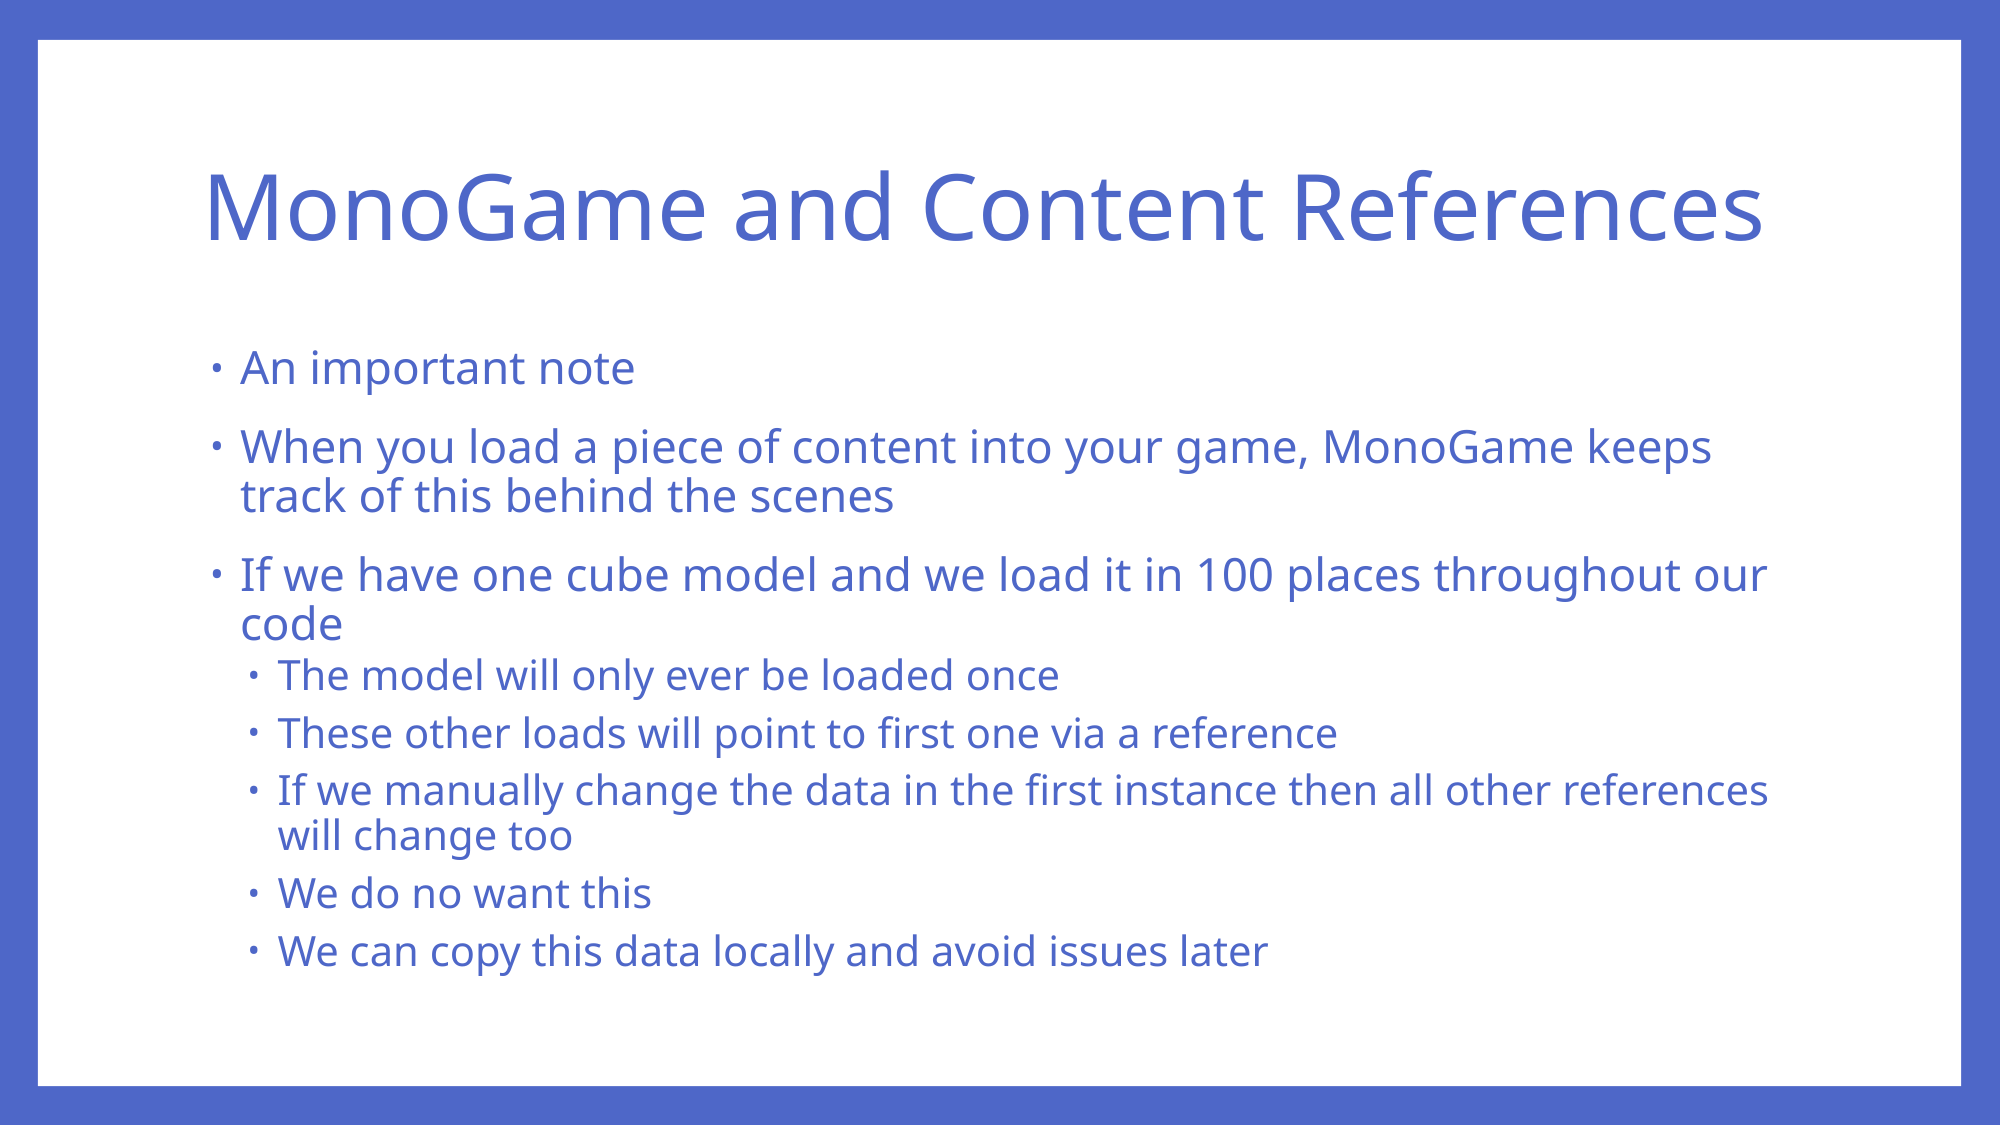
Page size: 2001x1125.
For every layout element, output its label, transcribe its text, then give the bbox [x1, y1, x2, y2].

list An important note When you load a piece of content into your game, MonoGame keeps track of this behind the scenes If we have one cube model and we load it in 100 places throughout our code The model will only ever be loaded once These other loads will point to first one via a reference If we manually change the data in the first instance then all other references will change too We do no want this We can copy this data locally and avoid issues later [187, 337, 1808, 1000]
title MonoGame and Content References [187, 99, 1808, 323]
